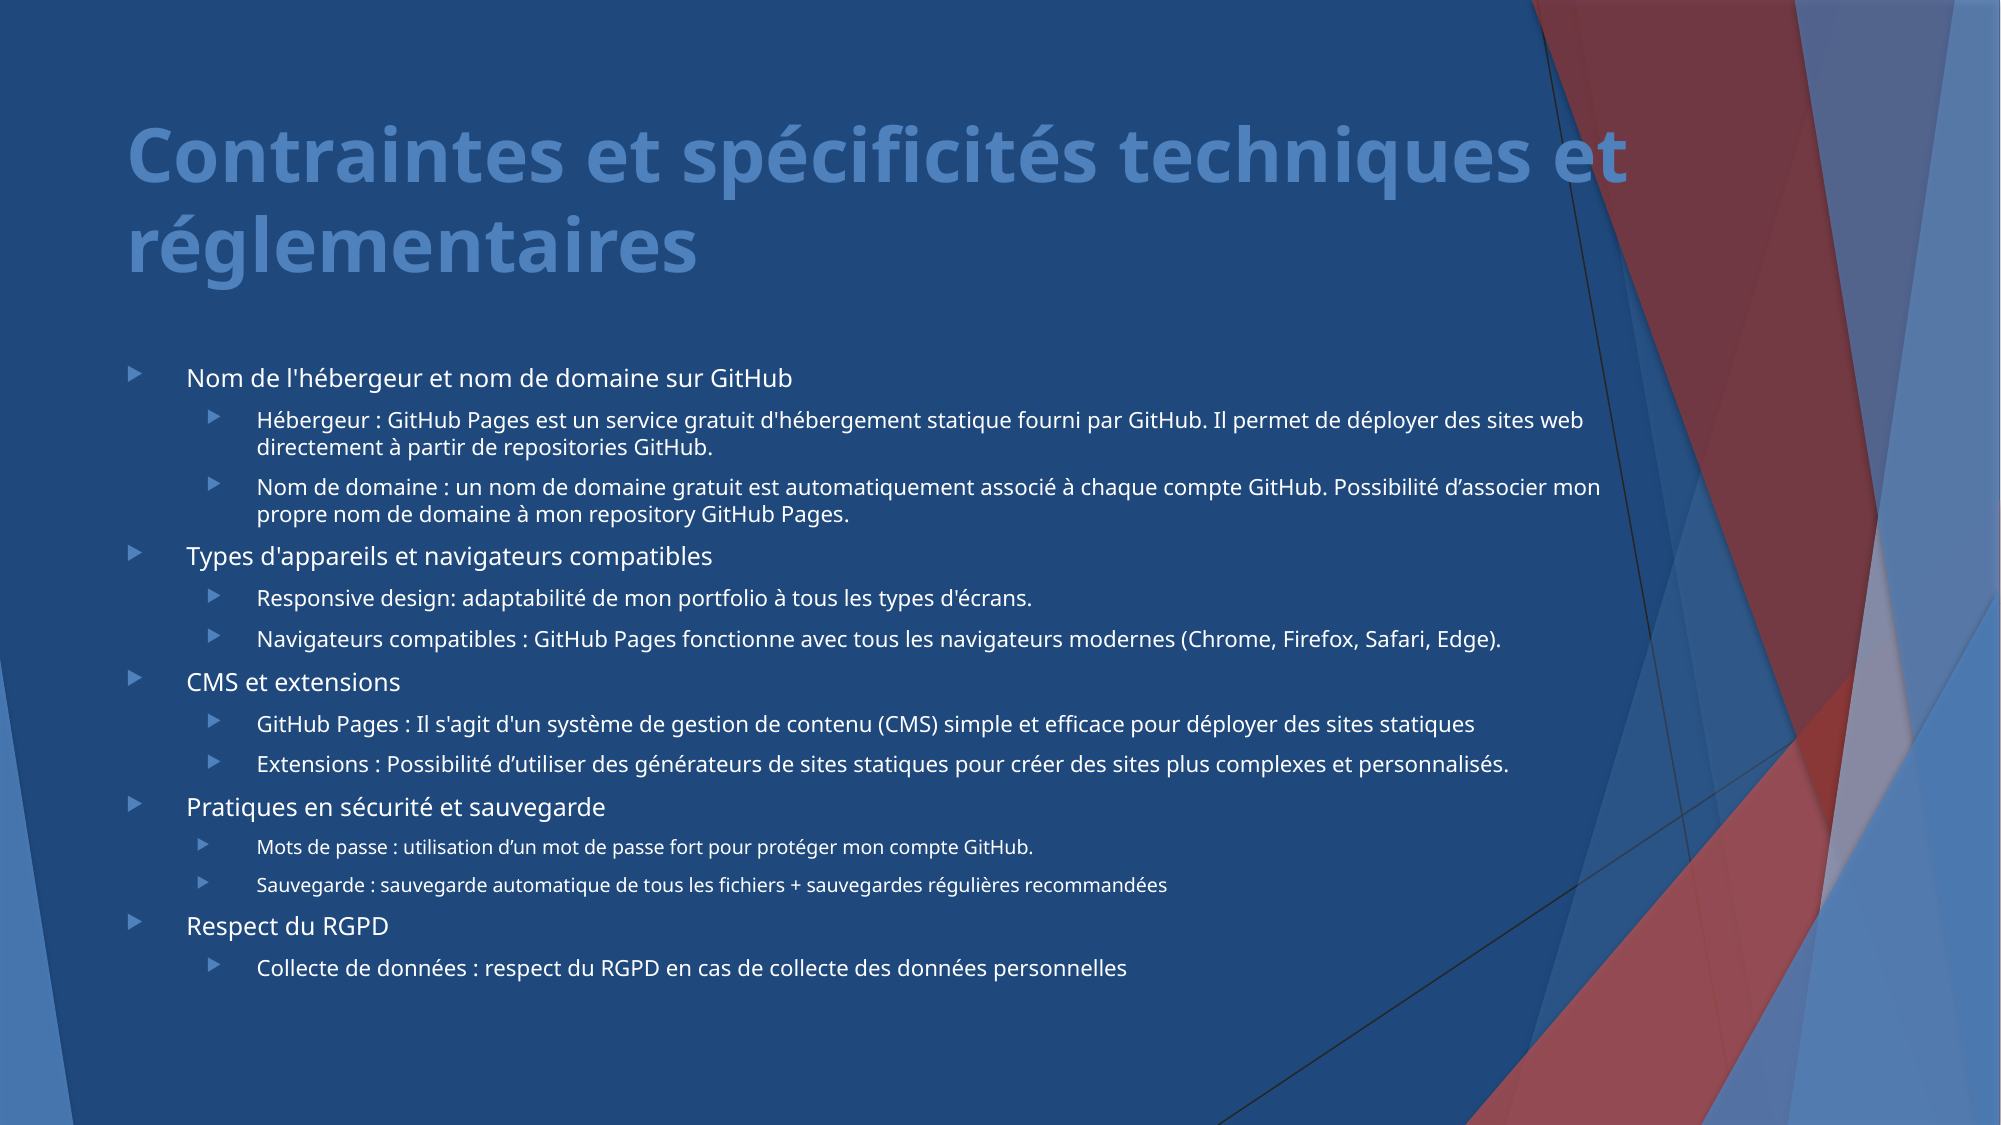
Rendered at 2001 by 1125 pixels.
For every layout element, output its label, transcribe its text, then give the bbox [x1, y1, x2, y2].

list Nom de l'hébergeur et nom de domaine sur GitHub Hébergeur : GitHub Pages est un service gratuit d'hébergement statique fourni par GitHub. Il permet de déployer des sites web directement à partir de repositories GitHub. Nom de domaine : un nom de domaine gratuit est automatiquement associé à chaque compte GitHub. Possibilité d’associer mon propre nom de domaine à mon repository GitHub Pages. Types d'appareils et navigateurs compatibles Responsive design: adaptabilité de mon portfolio à tous les types d'écrans. Navigateurs compatibles : GitHub Pages fonctionne avec tous les navigateurs modernes (Chrome, Firefox, Safari, Edge). CMS et extensions GitHub Pages : Il s'agit d'un système de gestion de contenu (CMS) simple et efficace pour déployer des sites statiques Extensions : Possibilité d’utiliser des générateurs de sites statiques pour créer des sites plus complexes et personnalisés. Pratiques en sécurité et sauvegarde Mots de passe : utilisation d’un mot de passe fort pour protéger mon compte GitHub. Sauvegarde : sauvegarde automatique de tous les fichiers + sauvegardes régulières recommandées Respect du RGPD Collecte de données : respect du RGPD en cas de collecte des données personnelles [111, 354, 1682, 992]
title Contraintes et spécificités techniques et réglementaires [111, 99, 1682, 317]
